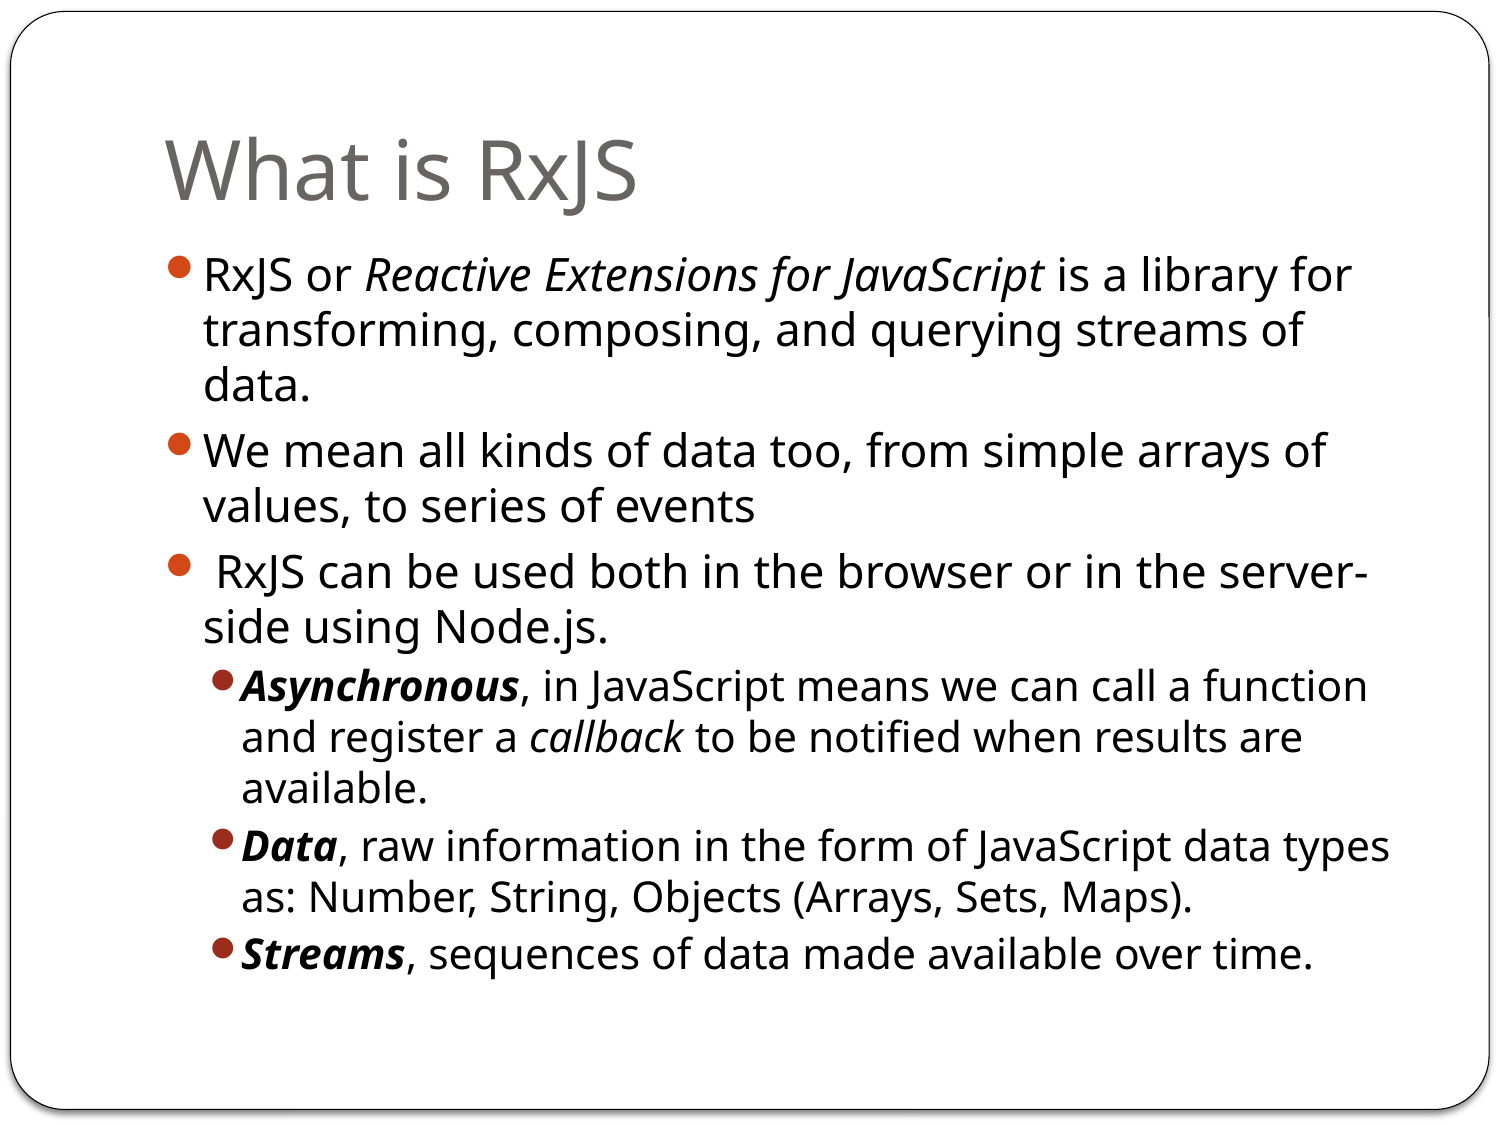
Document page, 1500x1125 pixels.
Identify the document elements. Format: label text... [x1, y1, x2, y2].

list RxJS or Reactive Extensions for JavaScript is a library for transforming, composing, and querying streams of data. We mean all kinds of data too, from simple arrays of values, to series of events RxJS can be used both in the browser or in the server-side using Node.js. Asynchronous, in JavaScript means we can call a function and register a callback to be notified when results are available. Data, raw information in the form of JavaScript data types as: Number, String, Objects (Arrays, Sets, Maps). Streams, sequences of data made available over time. [150, 237, 1425, 988]
title What is RxJS [150, 45, 1425, 233]
